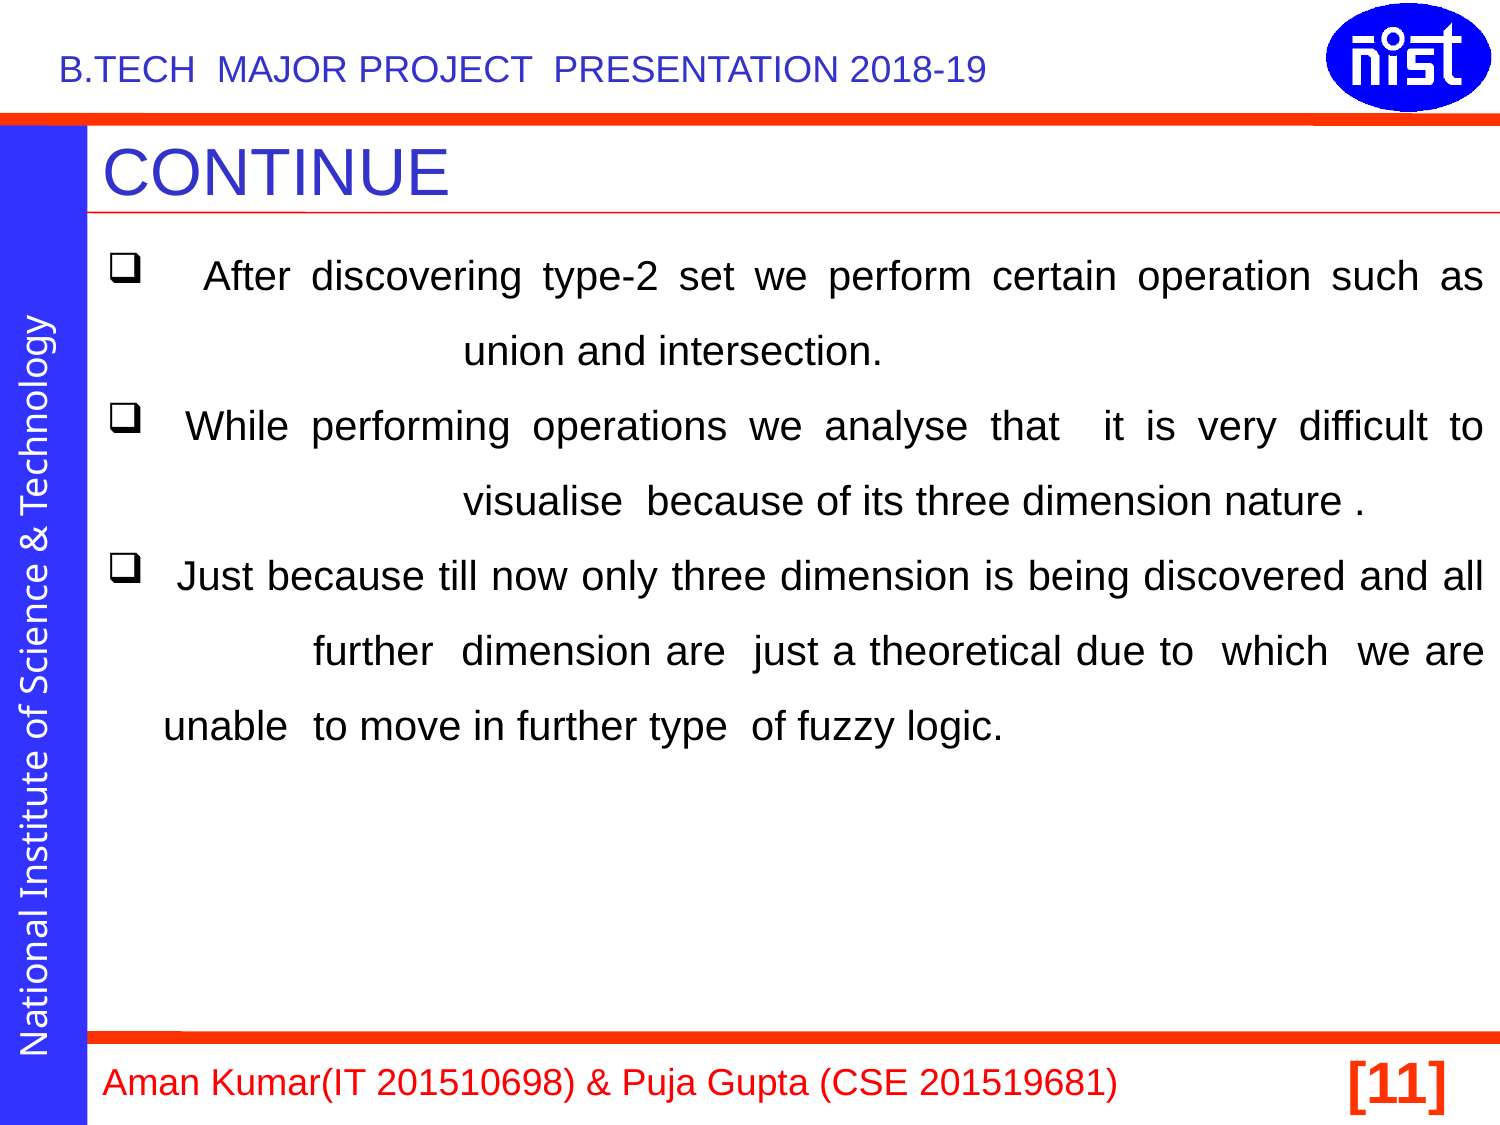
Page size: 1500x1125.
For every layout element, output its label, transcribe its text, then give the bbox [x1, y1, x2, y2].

text_box After discovering type-2 set we perform certain operation such as union and intersection. While performing operations we analyse that it is very difficult to visualise because of its three dimension nature . Just because till now only three dimension is being discovered and all further dimension are just a theoretical due to which we are unable to move in further type of fuzzy logic. [92, 216, 1500, 831]
picture [1323, 0, 1499, 117]
title CONTINUE [87, 120, 1388, 217]
